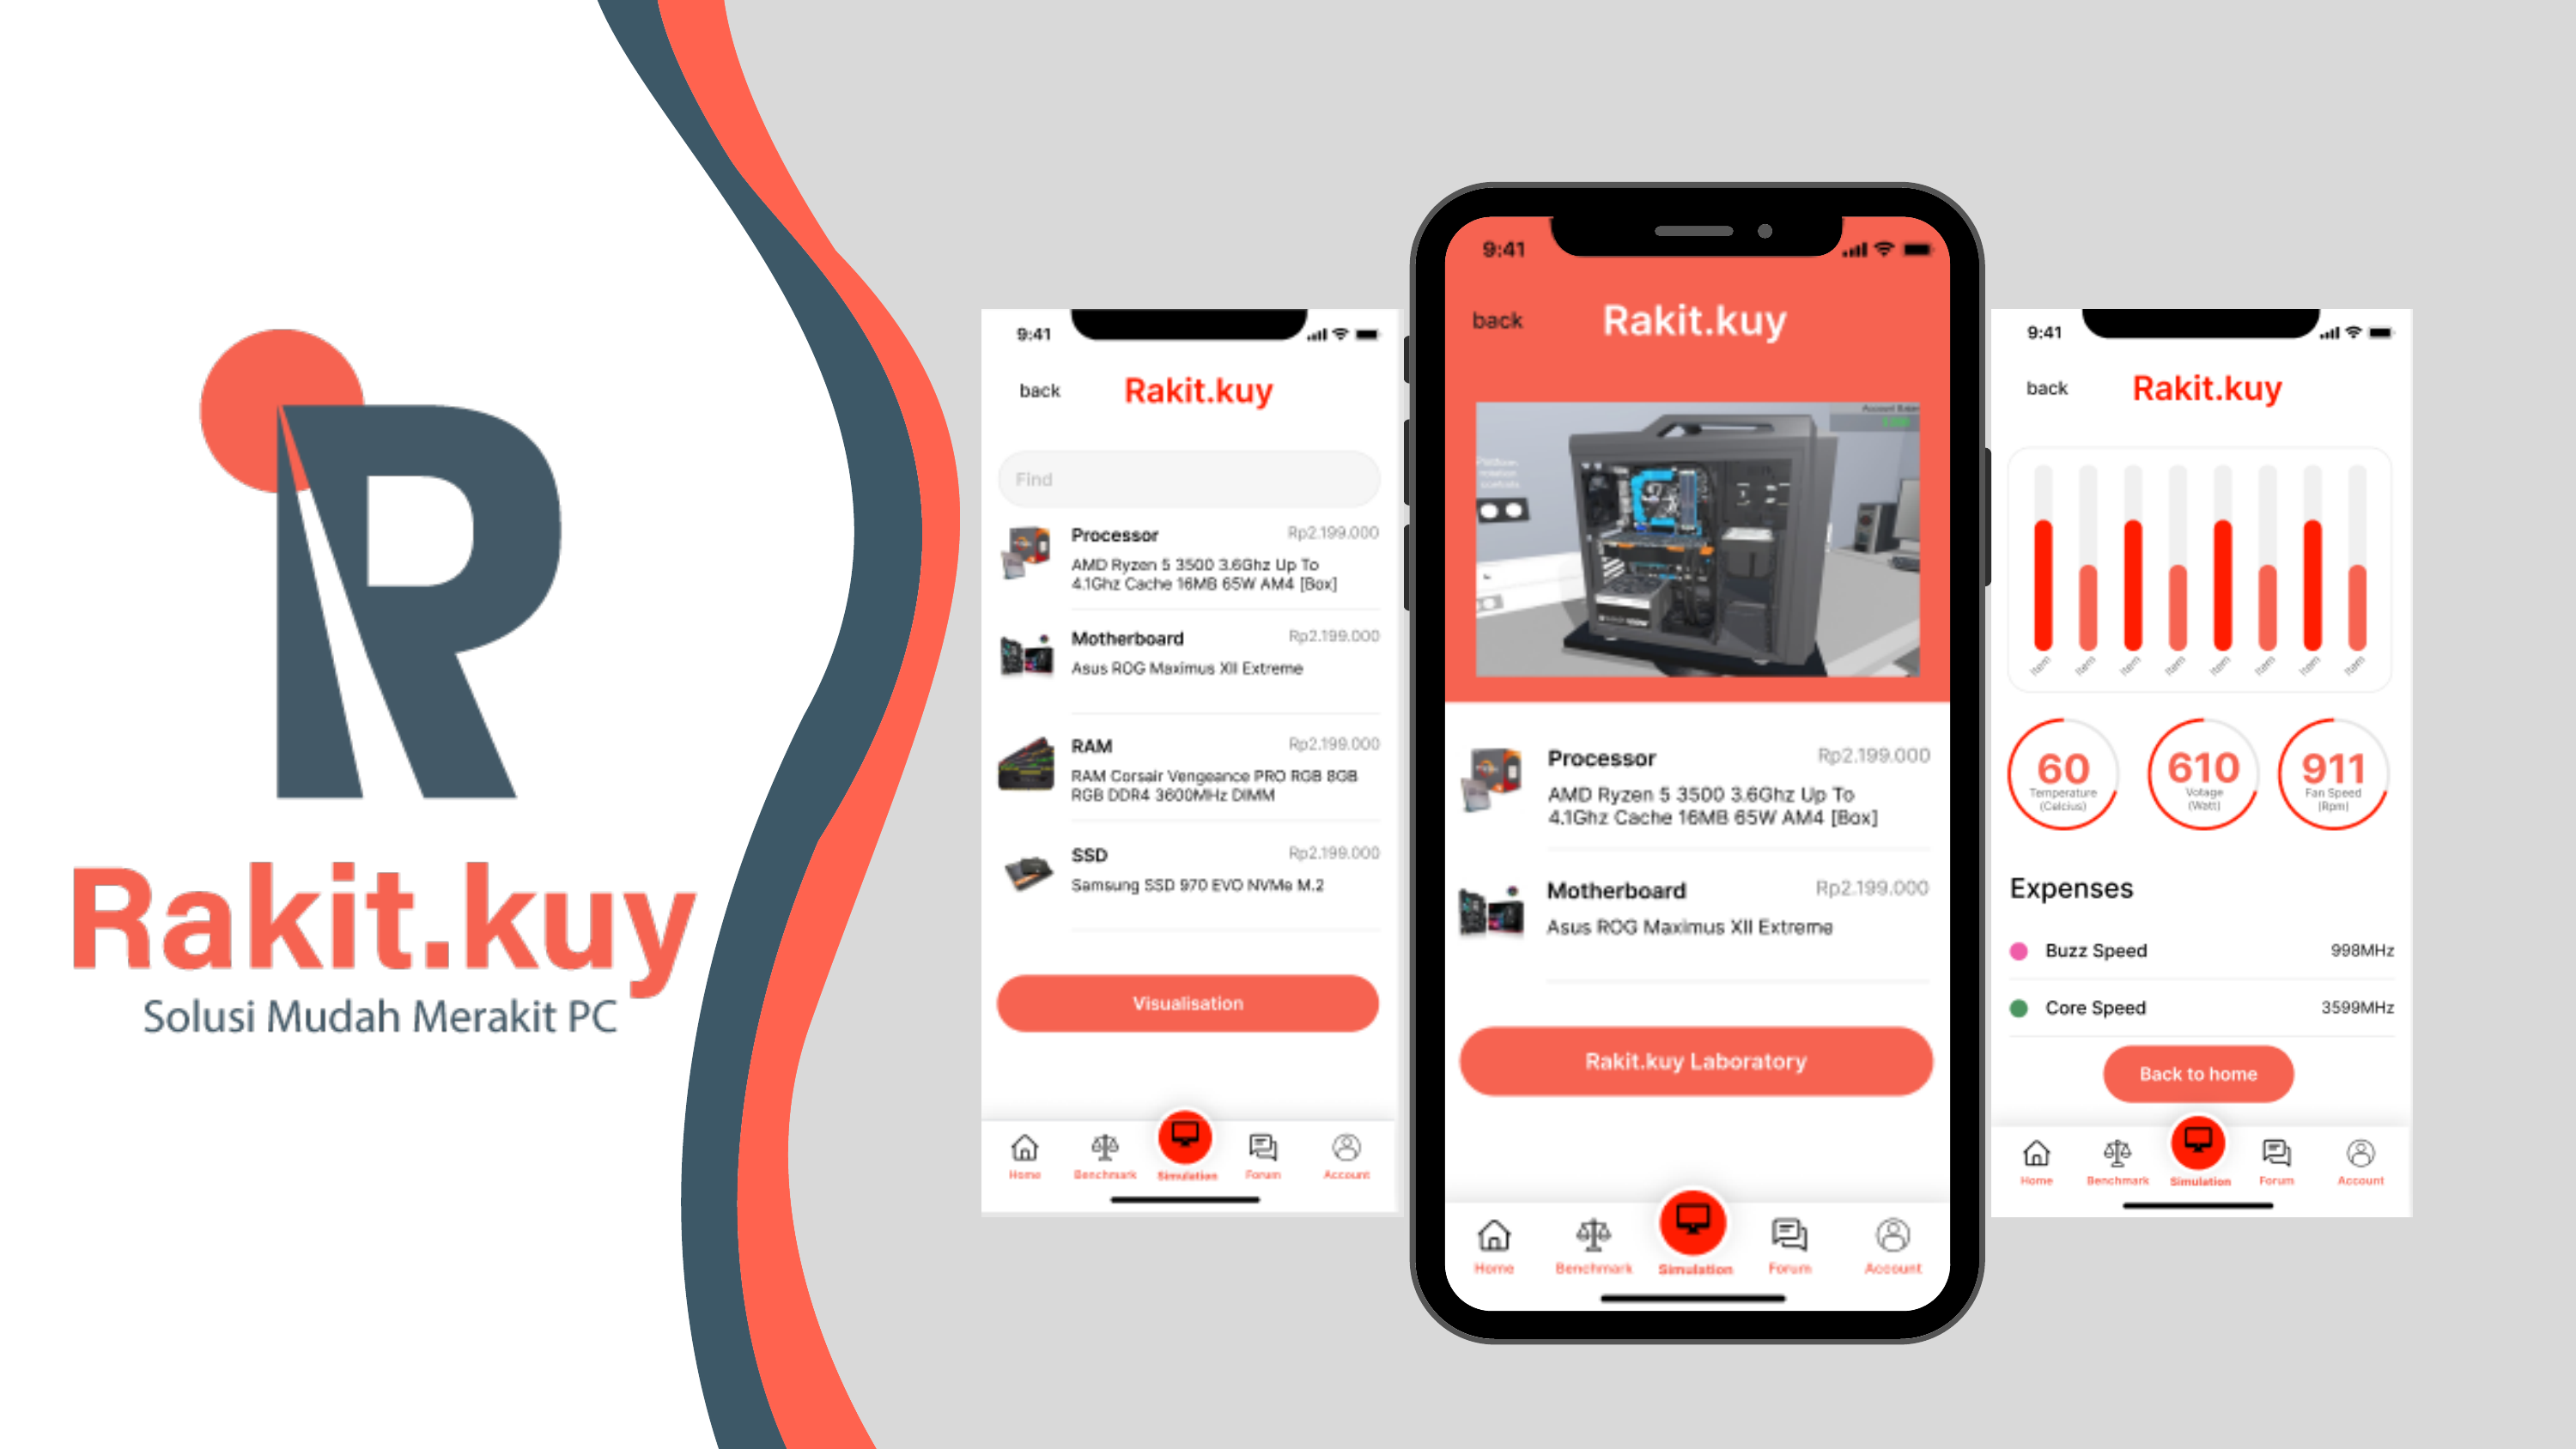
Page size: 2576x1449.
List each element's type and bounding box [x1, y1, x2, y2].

picture [1992, 309, 2413, 1218]
picture [981, 309, 1404, 1218]
text_box [586, 0, 2576, 1449]
picture [0, 0, 586, 1449]
text_box [1403, 181, 1992, 1345]
